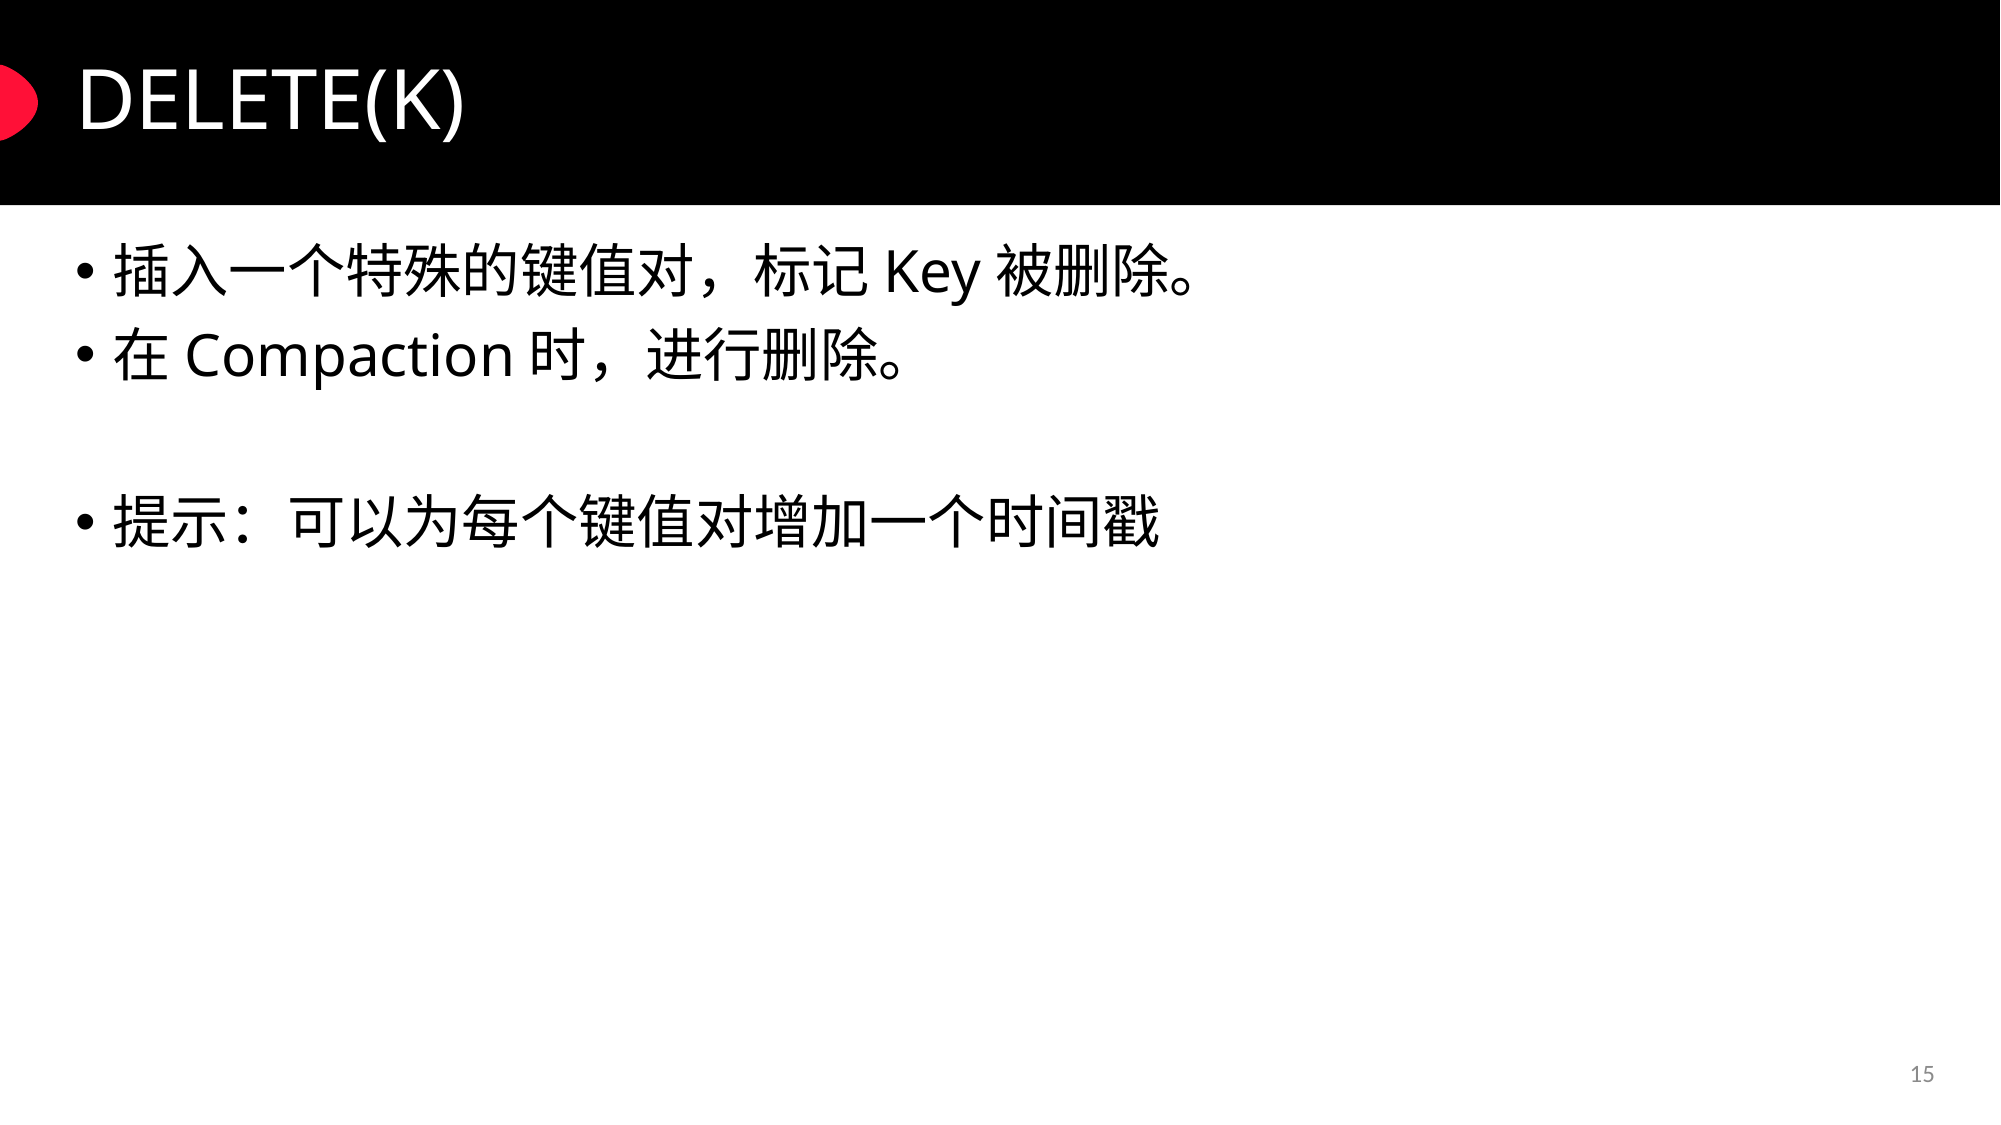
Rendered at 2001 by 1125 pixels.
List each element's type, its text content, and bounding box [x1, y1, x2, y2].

list 插入一个特殊的键值对，标记Key被删除。 在Compaction时，进行删除。 提示：可以为每个键值对增加一个时间戳 [60, 234, 1950, 1014]
title DELETE(K) [60, 14, 1950, 192]
slide_number 15 [1412, 1042, 1950, 1103]
